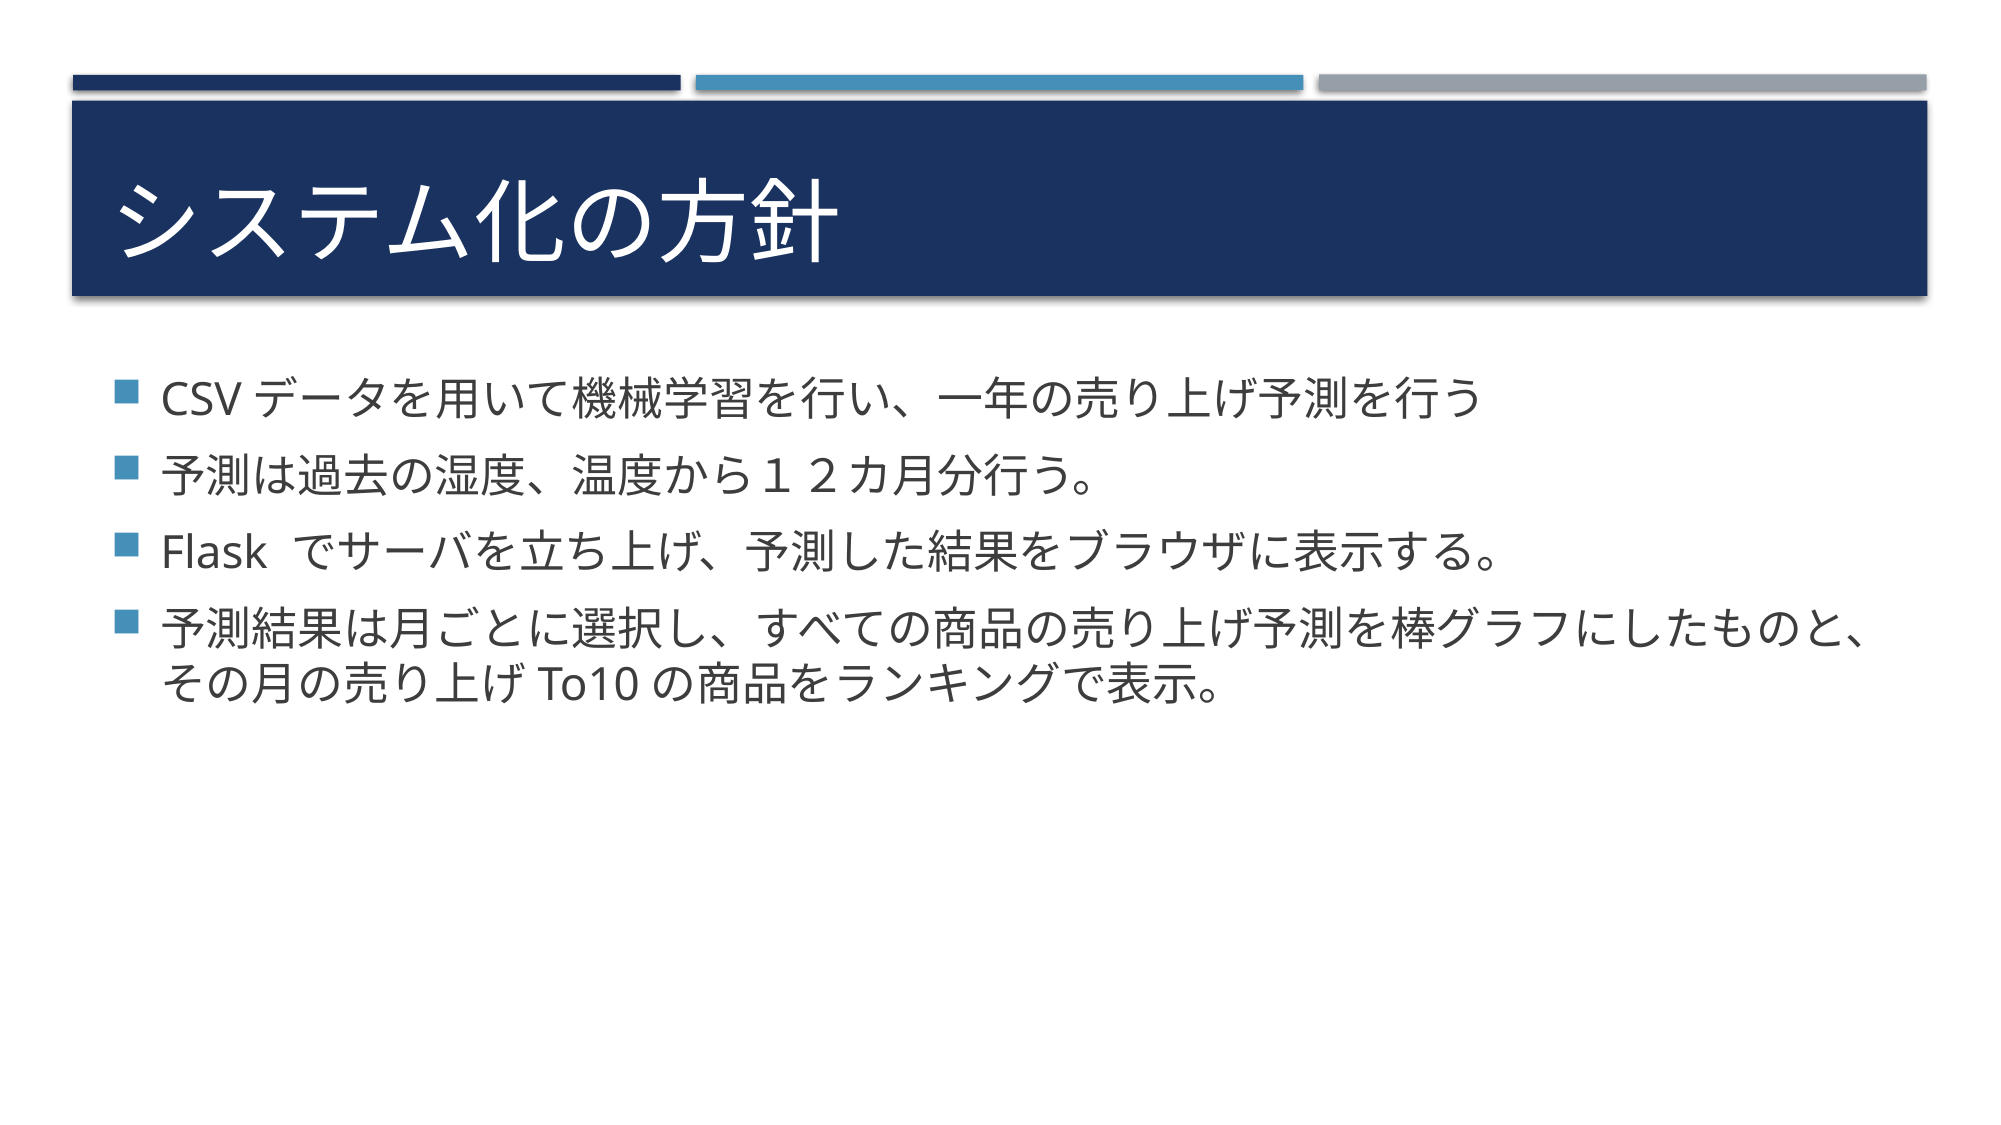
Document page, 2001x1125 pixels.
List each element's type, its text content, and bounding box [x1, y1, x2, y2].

list CSVデータを用いて機械学習を行い、一年の売り上げ予測を行う 予測は過去の湿度、温度から１２カ月分行う。 Flask でサーバを立ち上げ、予測した結果をブラウザに表示する。 予測結果は月ごとに選択し、すべての商品の売り上げ予測を棒グラフにしたものと、その月の売り上げTo10の商品をランキングで表示。 [95, 362, 1905, 966]
title システム化の方針 [95, 115, 1905, 282]
